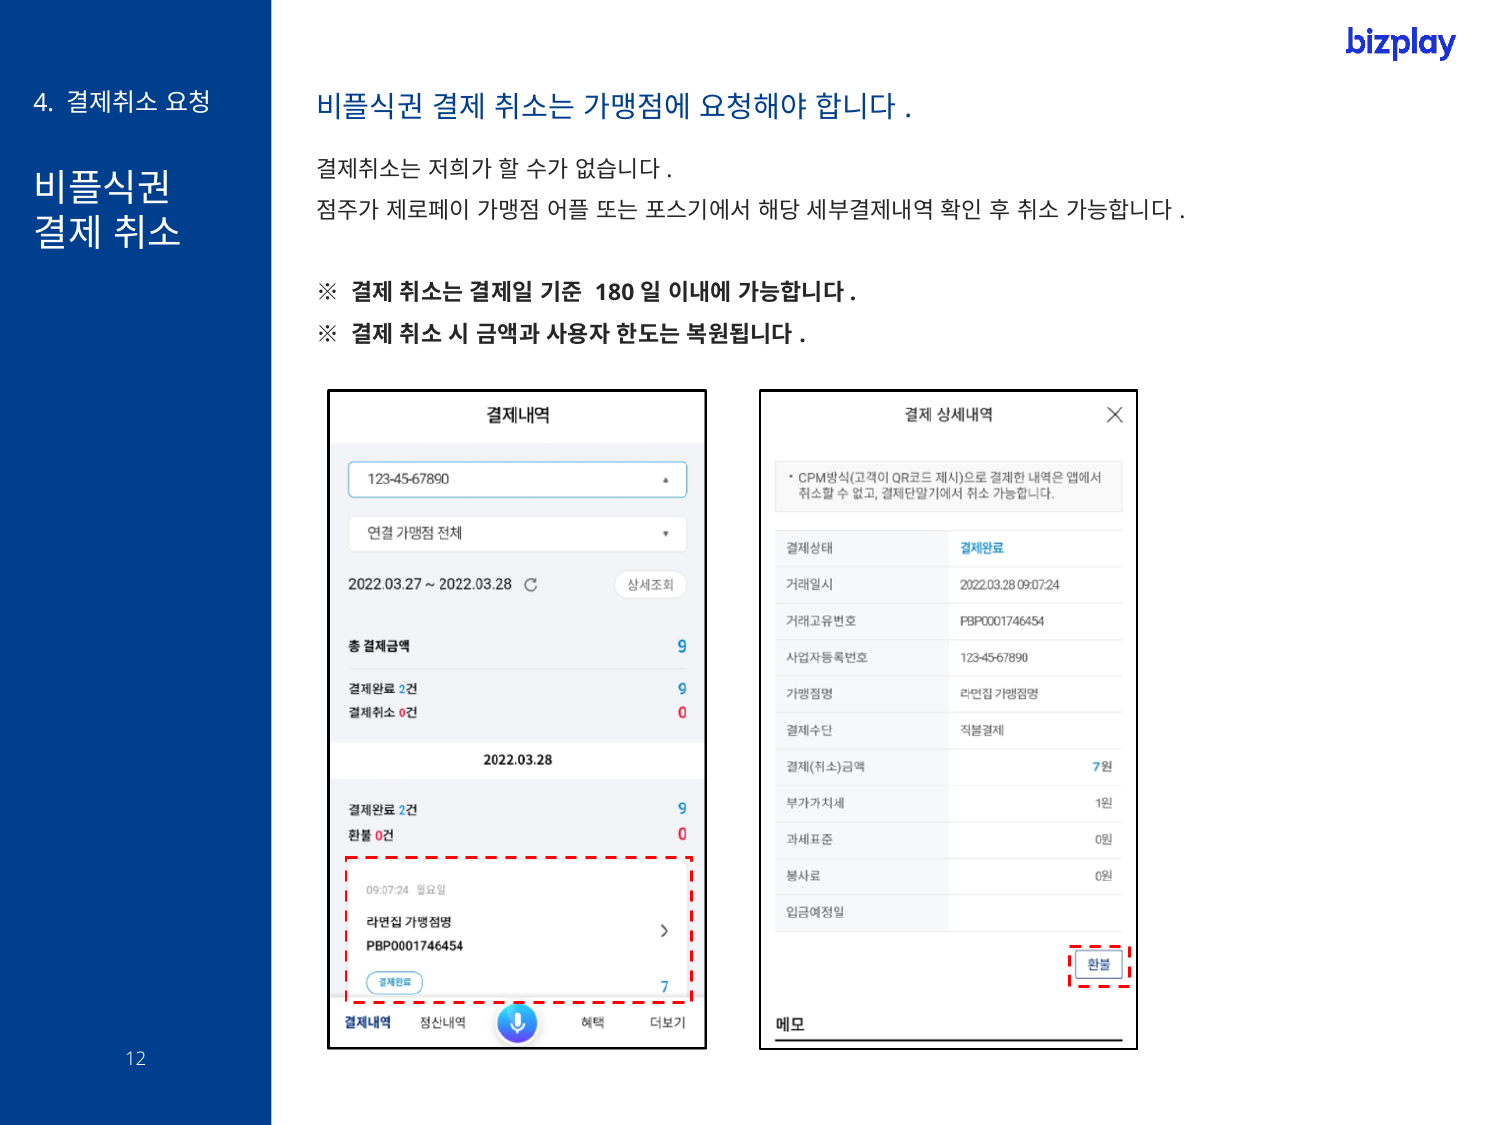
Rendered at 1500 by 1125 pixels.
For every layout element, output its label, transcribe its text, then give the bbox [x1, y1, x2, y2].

picture [327, 389, 1138, 1050]
text_box 비플식권 결제 취소 [27, 158, 265, 276]
picture [1346, 27, 1456, 61]
text_box 결제취소는 저희가 할 수가 없습니다. 점주가 제로페이 가맹점 어플 또는 포스기에서 해당 세부결제내역 확인 후 취소 가능합니다. ※ 결제 취소는 결제일 기준 180일 이내에 가능합니다. ※ 결제 취소 시 금액과 사용자 한도는 복원됩니다. [301, 133, 1458, 313]
text_box 비플식권 결제 취소는 가맹점에 요청해야 합니다. [301, 80, 1458, 129]
title 4. 결제취소 요청 [27, 80, 265, 119]
